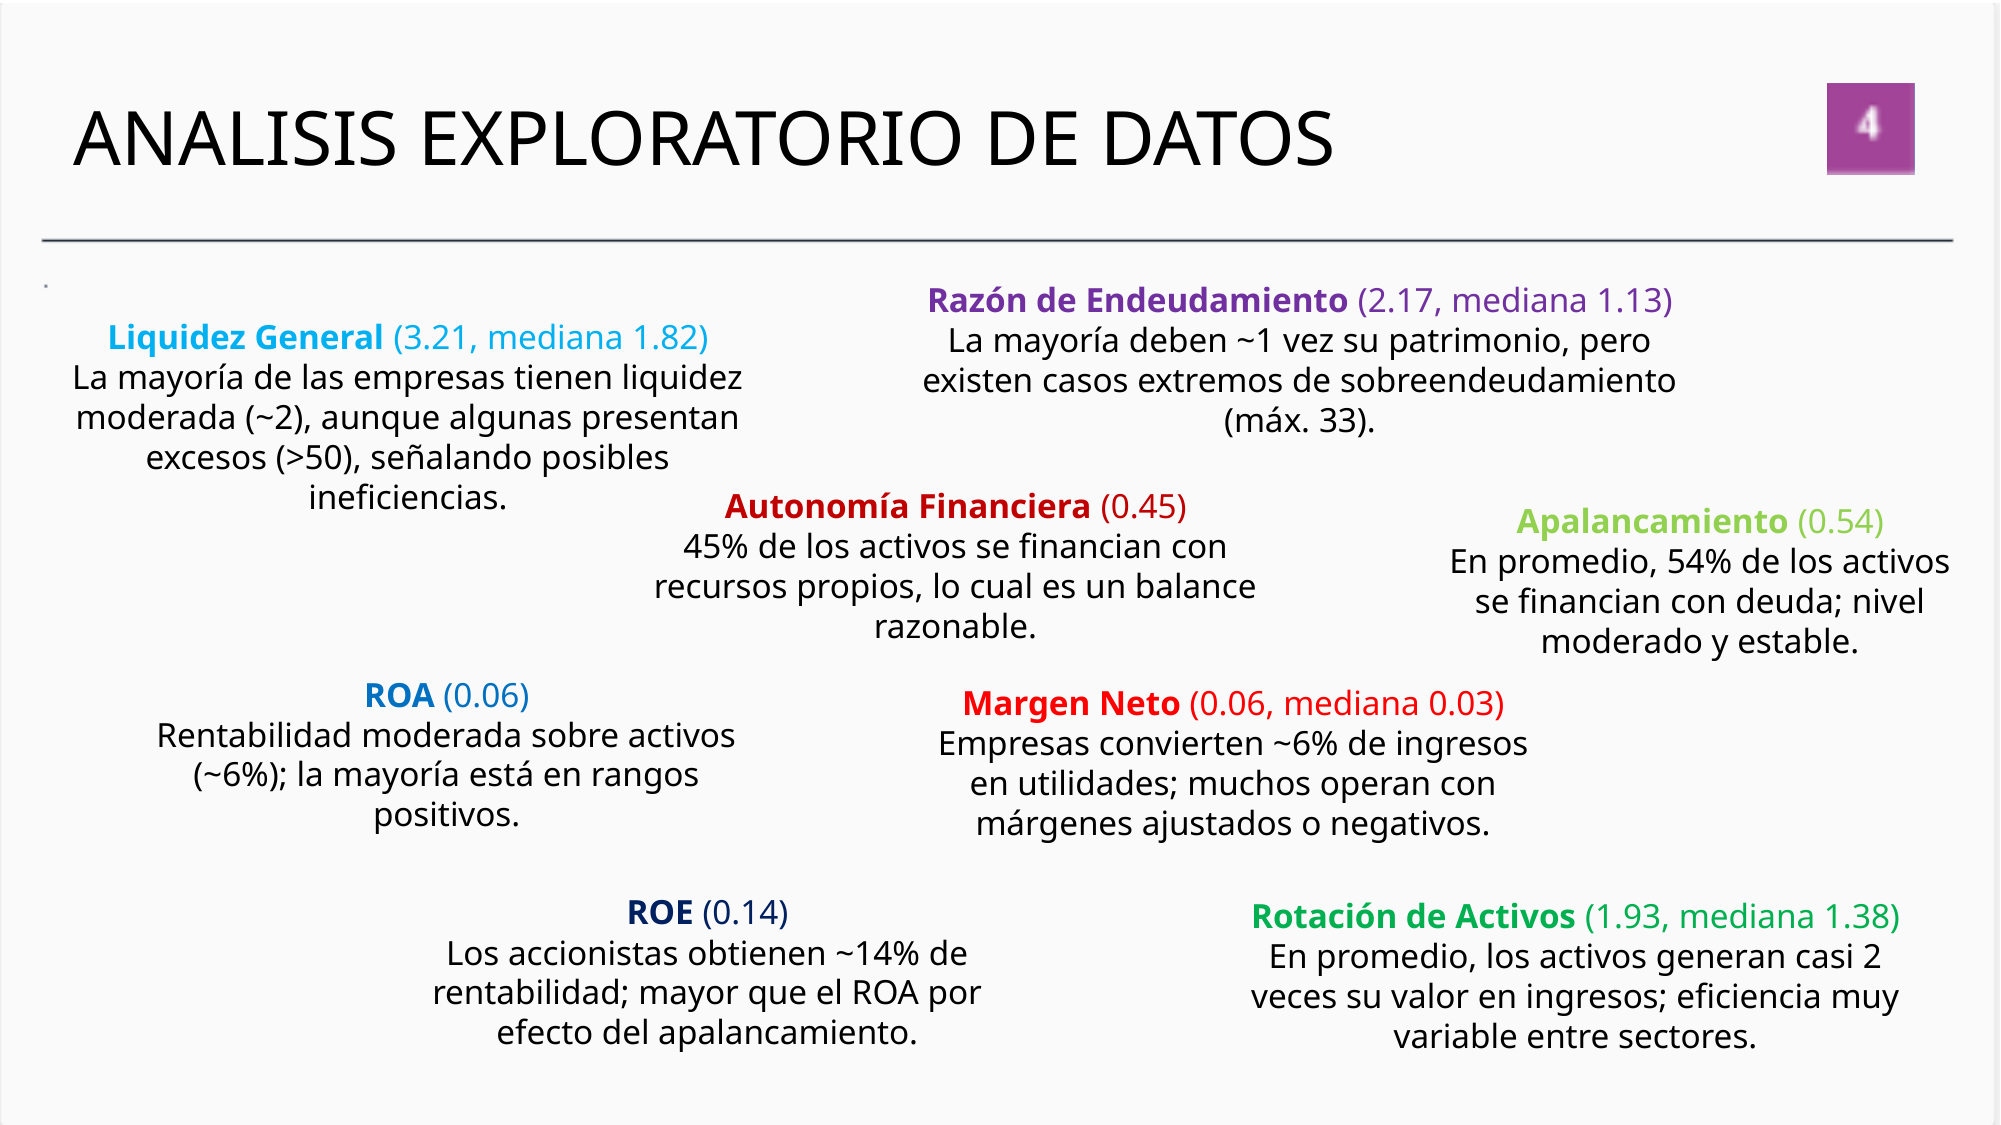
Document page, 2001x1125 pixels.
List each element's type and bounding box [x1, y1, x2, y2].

text_box [0, 2, 2000, 1125]
picture [1826, 82, 1916, 176]
